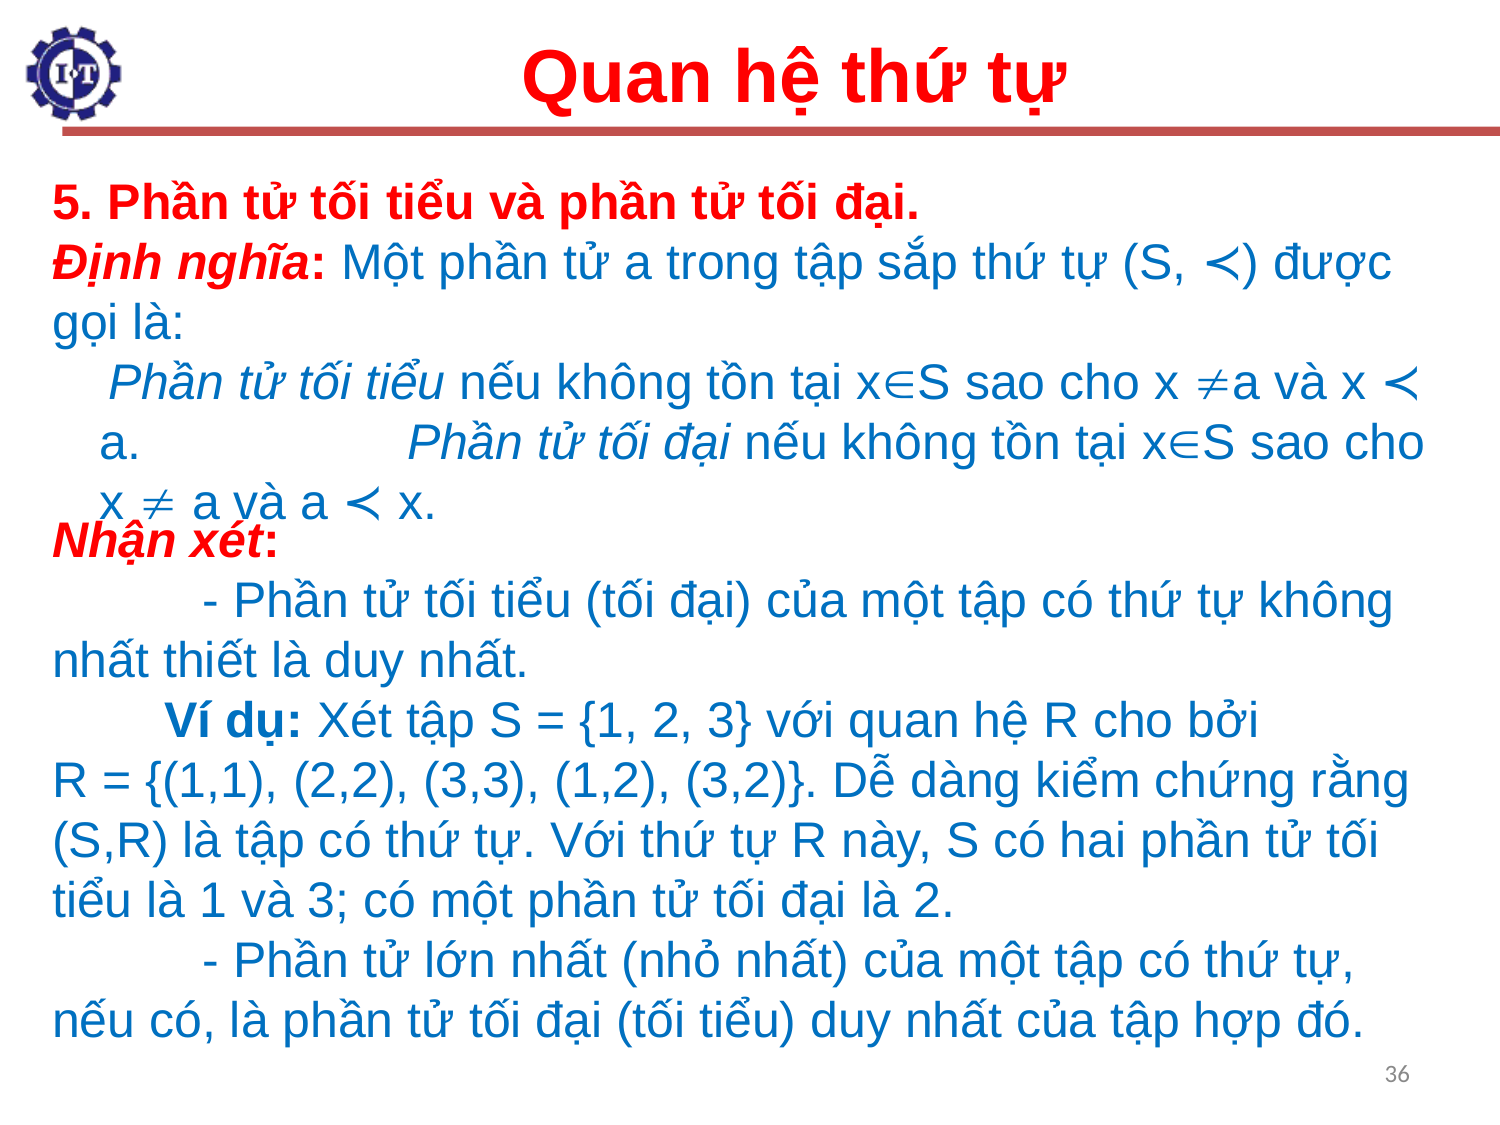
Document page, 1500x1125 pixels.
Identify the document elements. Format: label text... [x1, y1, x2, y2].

text_box 5. Phần tử tối tiểu và phần tử tối đại. Định nghĩa: Một phần tử a trong tập sắp thứ tự (S, ≺) được gọi là: Phần tử tối tiểu nếu không tồn tại xS sao cho x a và x ≺ a. Phần tử tối đại nếu không tồn tại xS sao cho x  a và a ≺ x. [37, 162, 1475, 538]
text_box Nhận xét: - Phần tử tối tiểu (tối đại) của một tập có thứ tự không nhất thiết là duy nhất. Ví dụ: Xét tập S = {1, 2, 3} với quan hệ R cho bởi R = {(1,1), (2,2), (3,3), (1,2), (3,2)}. Dễ dàng kiểm chứng rằng (S,R) là tập có thứ tự. Với thứ tự R này, S có hai phần tử tối tiểu là 1 và 3; có một phần tử tối đại là 2. - Phần tử lớn nhất (nhỏ nhất) của một tập có thứ tự, nếu có, là phần tử tối đại (tối tiểu) duy nhất của tập hợp đó. [37, 499, 1463, 1115]
text_box Quan hệ thứ tự [313, 20, 1275, 125]
picture [23, 23, 126, 126]
